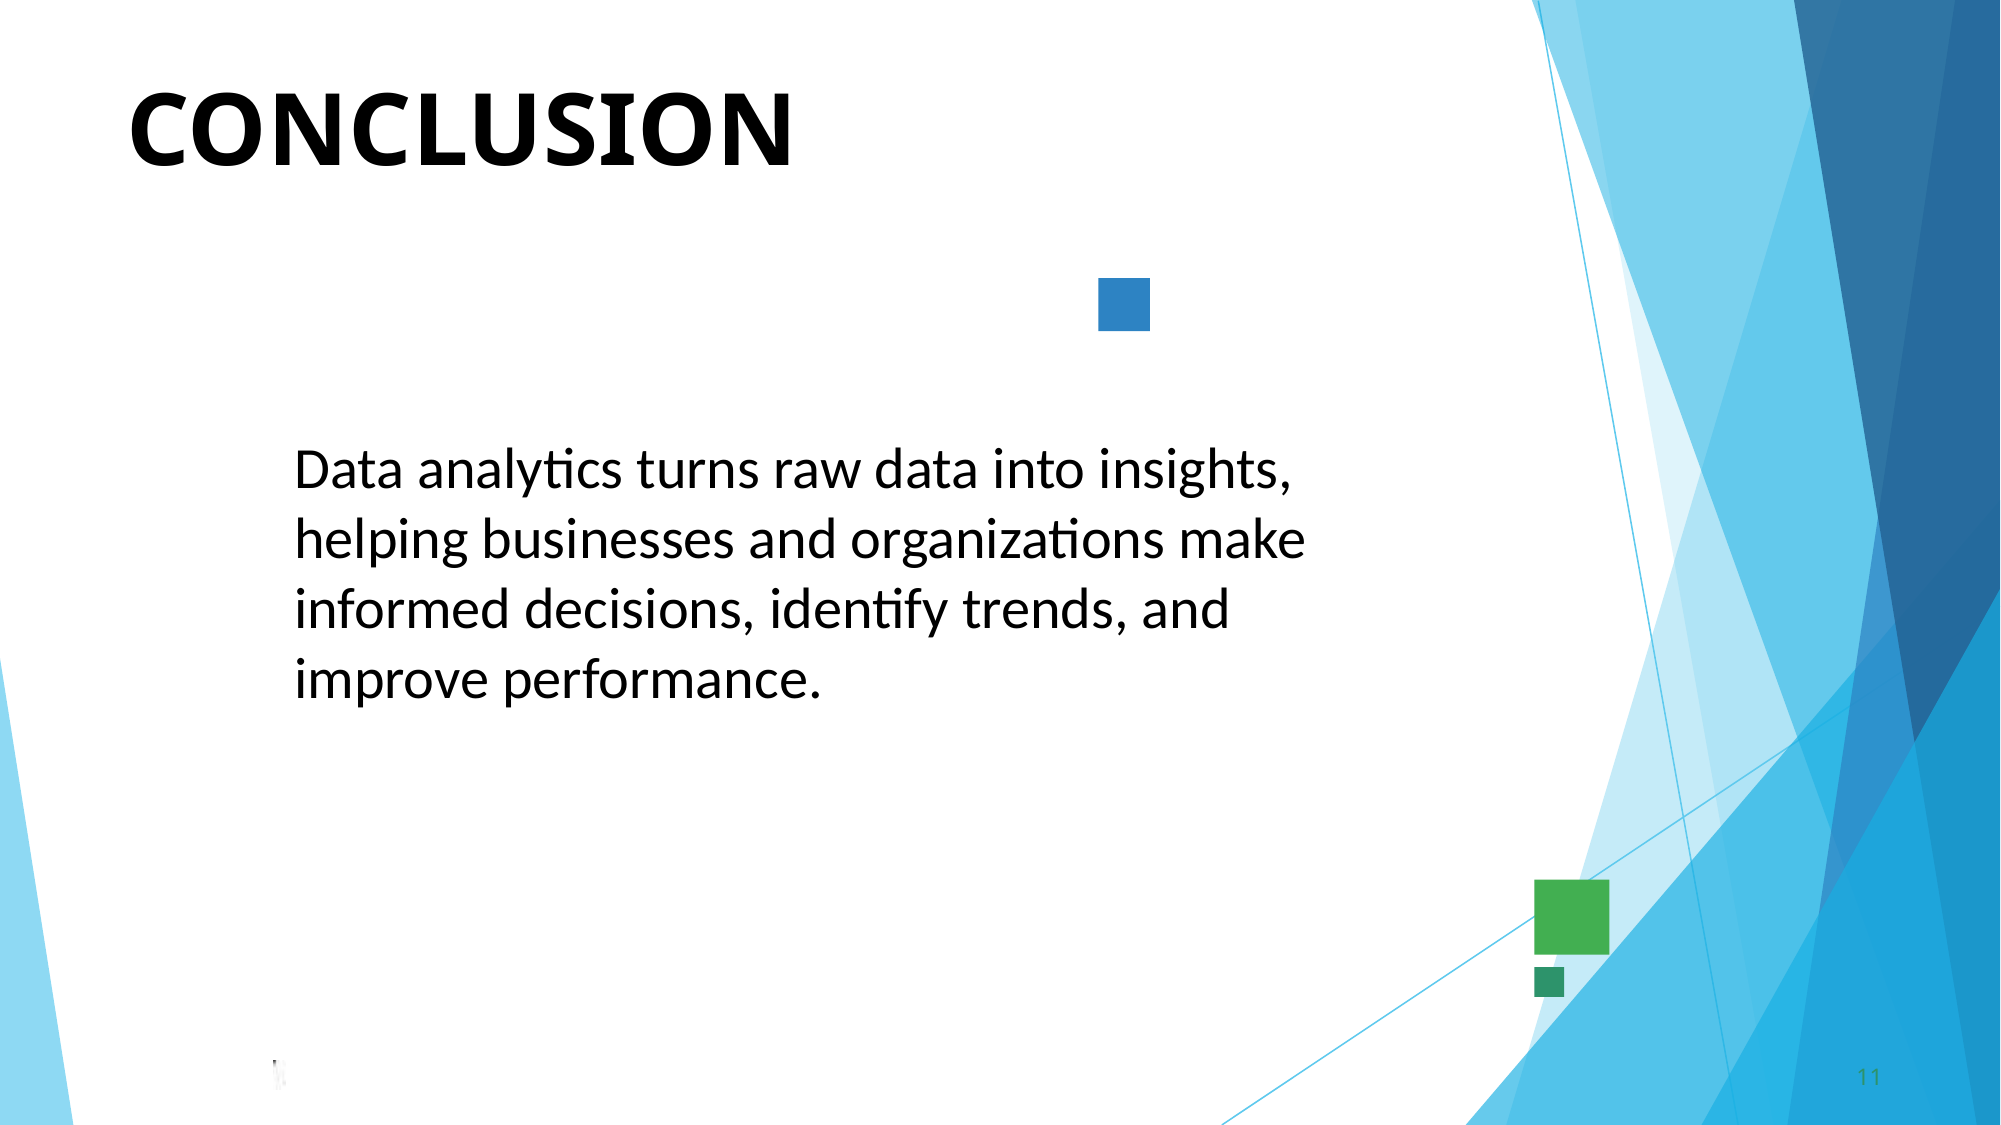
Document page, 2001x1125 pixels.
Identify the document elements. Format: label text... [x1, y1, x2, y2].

text_box Data analytics turns raw data into insights, helping businesses and organizations make informed decisions, identify trends, and improve performance. [279, 422, 1433, 788]
picture [273, 1060, 287, 1091]
text_box [1534, 967, 1565, 997]
title CONCLUSION [123, 63, 875, 254]
text_box 11 [1849, 1061, 1888, 1095]
text_box [1534, 879, 1610, 955]
text_box [1098, 278, 1150, 332]
